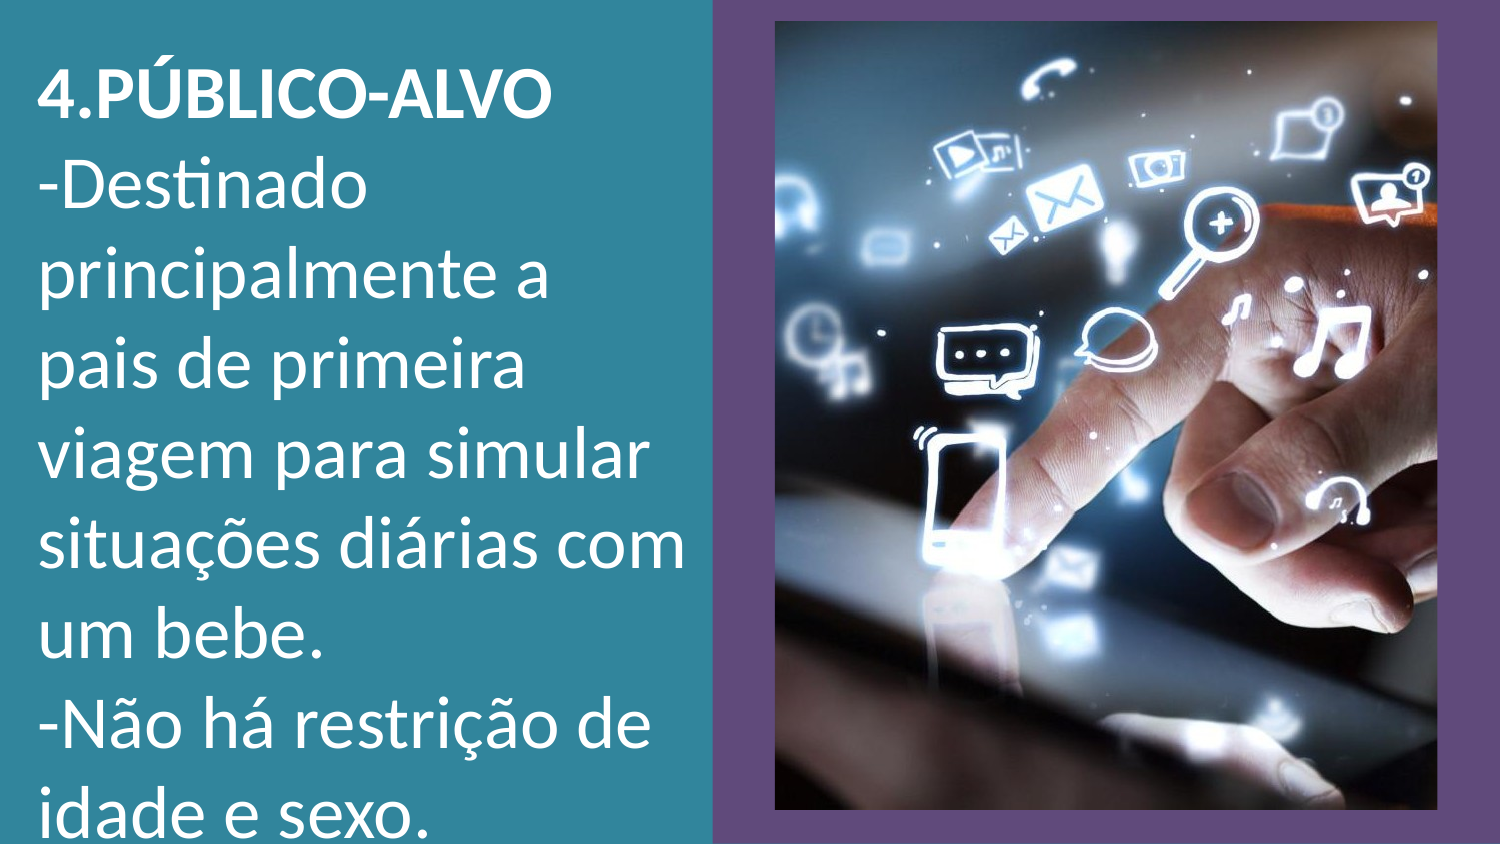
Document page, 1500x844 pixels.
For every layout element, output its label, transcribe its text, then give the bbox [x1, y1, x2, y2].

text_box [712, 0, 1500, 844]
list 4.Público-Alvo -Destinado principalmente a pais de primeira viagem para simular situações diárias com um bebe. -Não há restrição de idade e sexo. [37, 43, 688, 844]
text_box [774, 21, 1438, 810]
